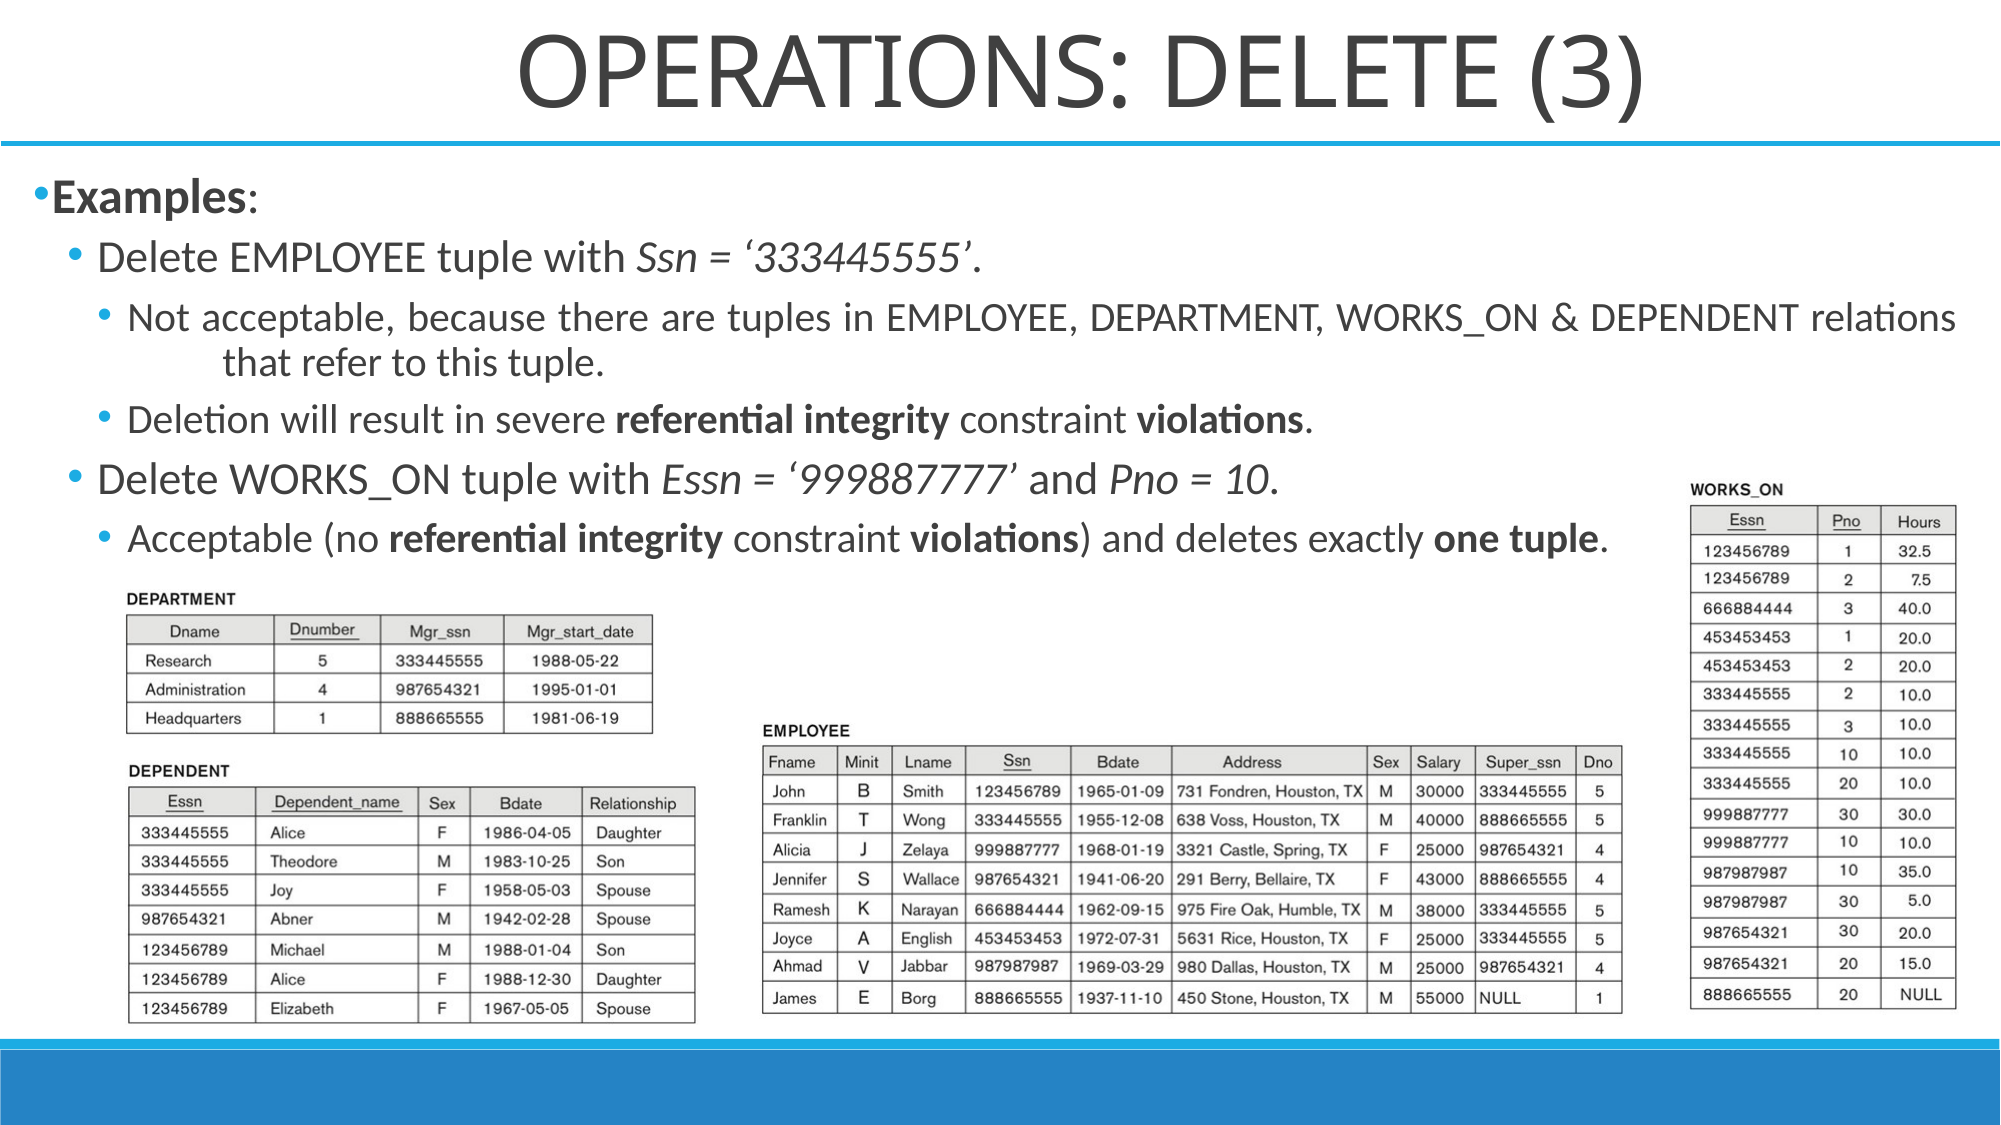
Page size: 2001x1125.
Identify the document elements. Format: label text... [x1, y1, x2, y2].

picture [125, 589, 659, 740]
picture [759, 722, 1628, 1019]
picture [124, 760, 700, 1029]
title OPERATIONS: DELETE (3) [16, 144, 1984, 196]
text_box Examples: Delete EMPLOYEE tuple with Ssn = ‘333445555’. Not acceptable, because there are tuples in EMPLOYEE, DEPARTMENT, WORKS_ON & DEPENDENT relations that refer to this tuple. Deletion will result in severe referential integrity constraint violations. Delete WORKS_ON tuple with Essn = ‘999887777’ and Pno = 10. Acceptable (no referential integrity constraint violations) and deletes exactly one tuple. [32, 196, 1979, 561]
title OPERATIONS: DELETE (3) [16, 5, 1984, 143]
picture [1686, 478, 1960, 1015]
